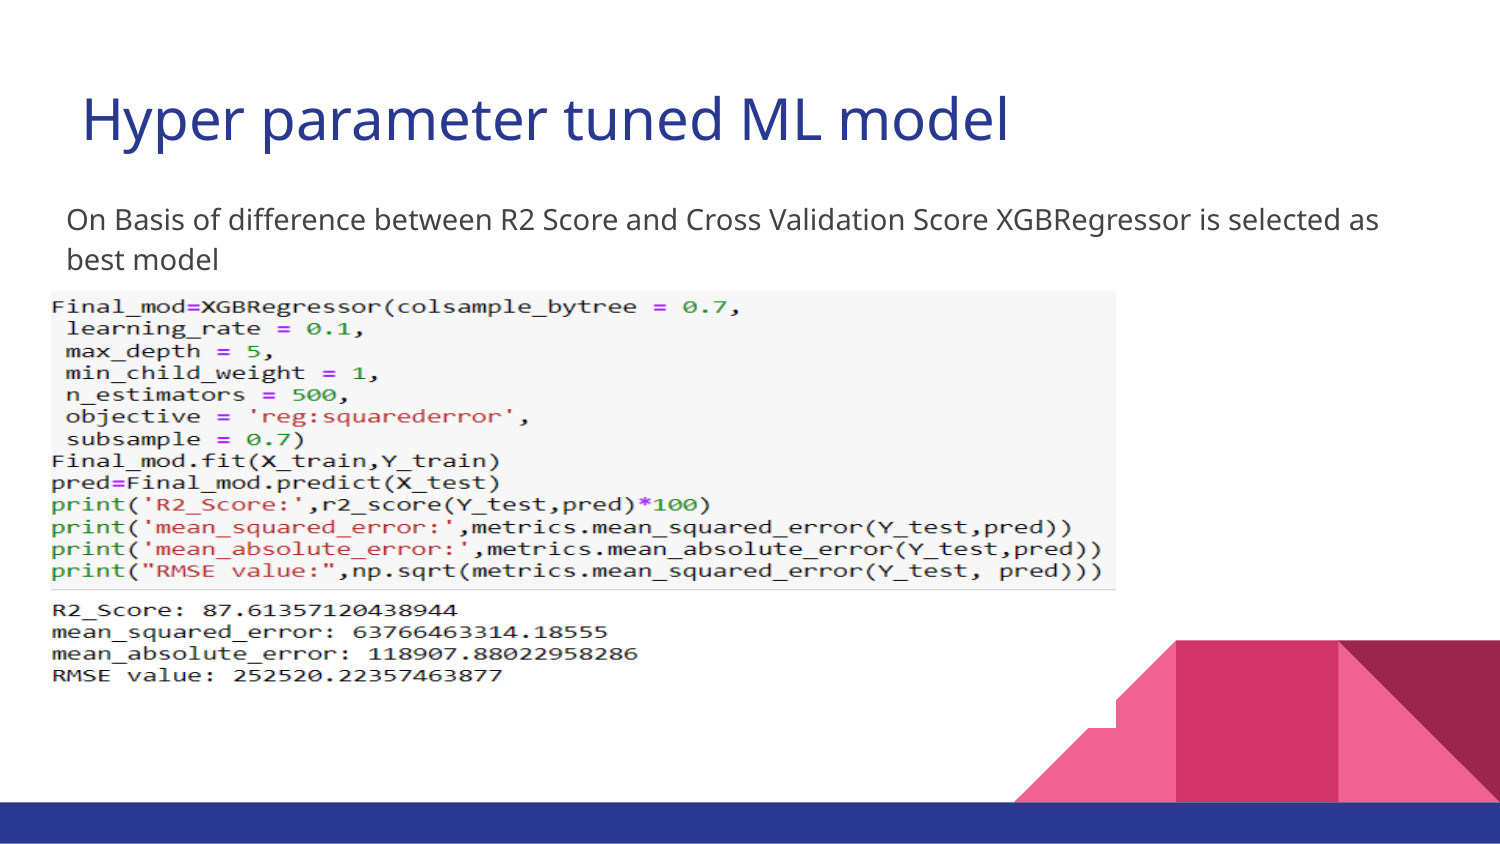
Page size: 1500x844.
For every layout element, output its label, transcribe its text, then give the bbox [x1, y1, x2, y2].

picture [50, 291, 1116, 728]
title Hyper parameter tuned ML model [51, 67, 1449, 167]
list On Basis of difference between R2 Score and Cross Validation Score XGBRegressor is selected as best model [51, 180, 1449, 292]
